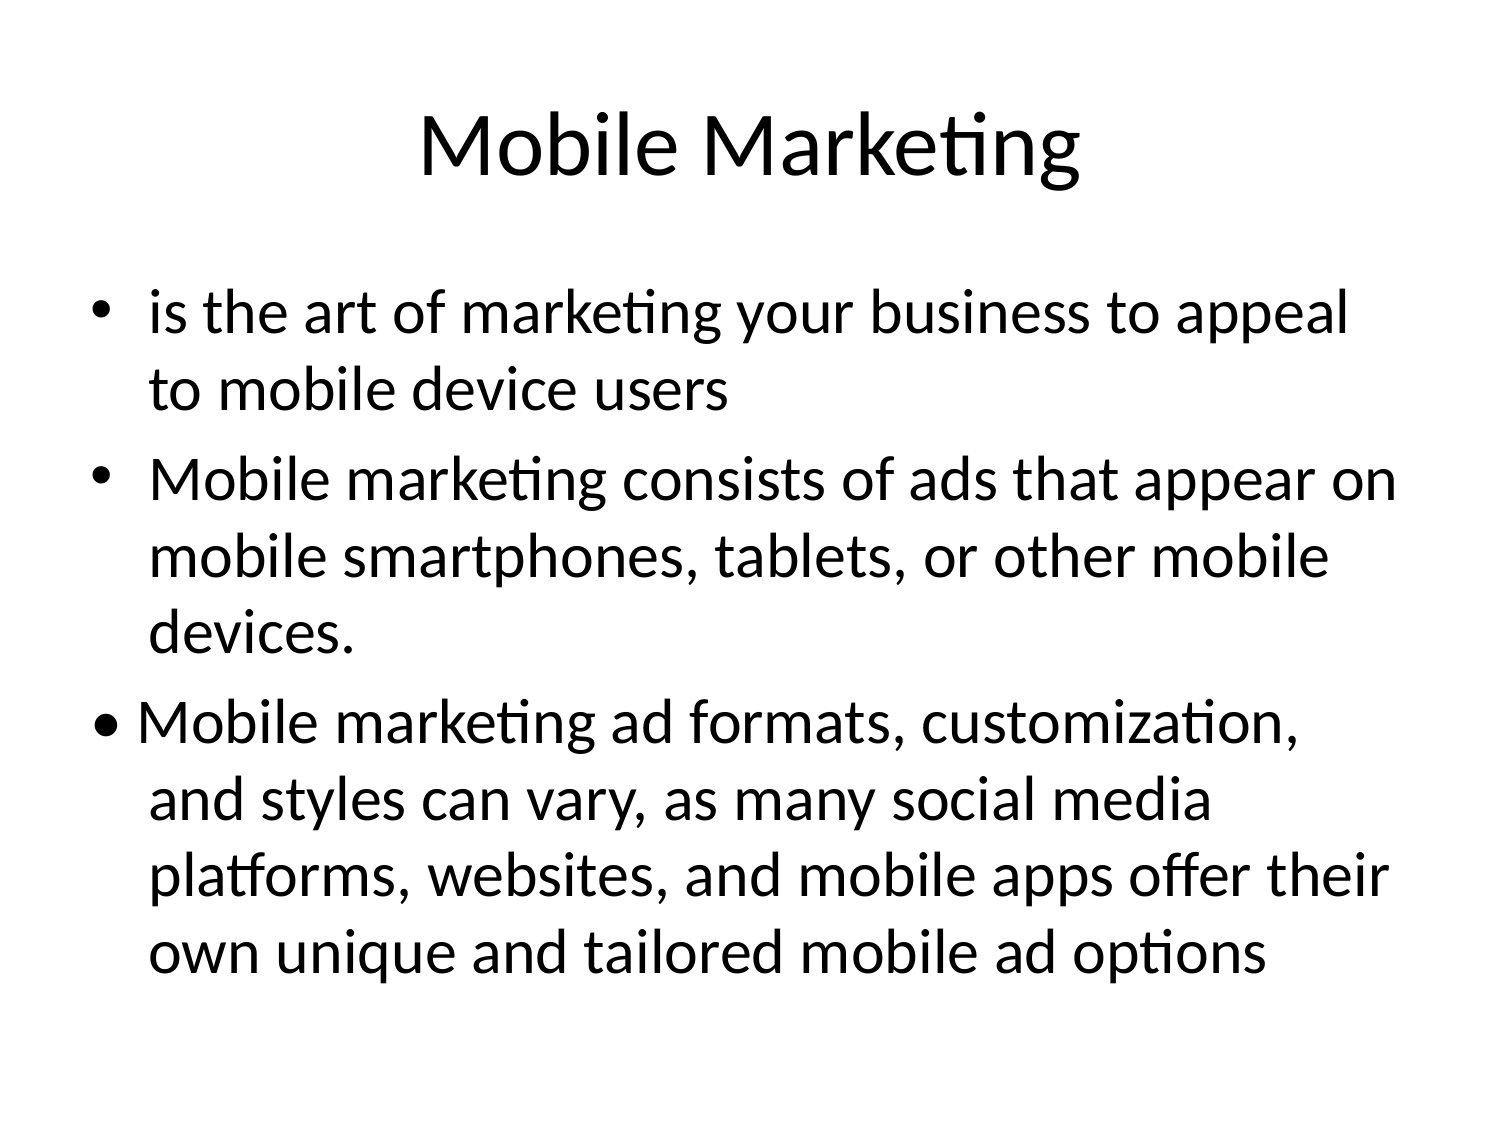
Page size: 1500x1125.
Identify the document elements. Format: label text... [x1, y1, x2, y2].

title Mobile Marketing [75, 45, 1425, 233]
list is the art of marketing your business to appeal to mobile device users Mobile marketing consists of ads that appear on mobile smartphones, tablets, or other mobile devices. • Mobile marketing ad formats, customization, and styles can vary, as many social media platforms, websites, and mobile apps offer their own unique and tailored mobile ad options [75, 262, 1425, 1005]
